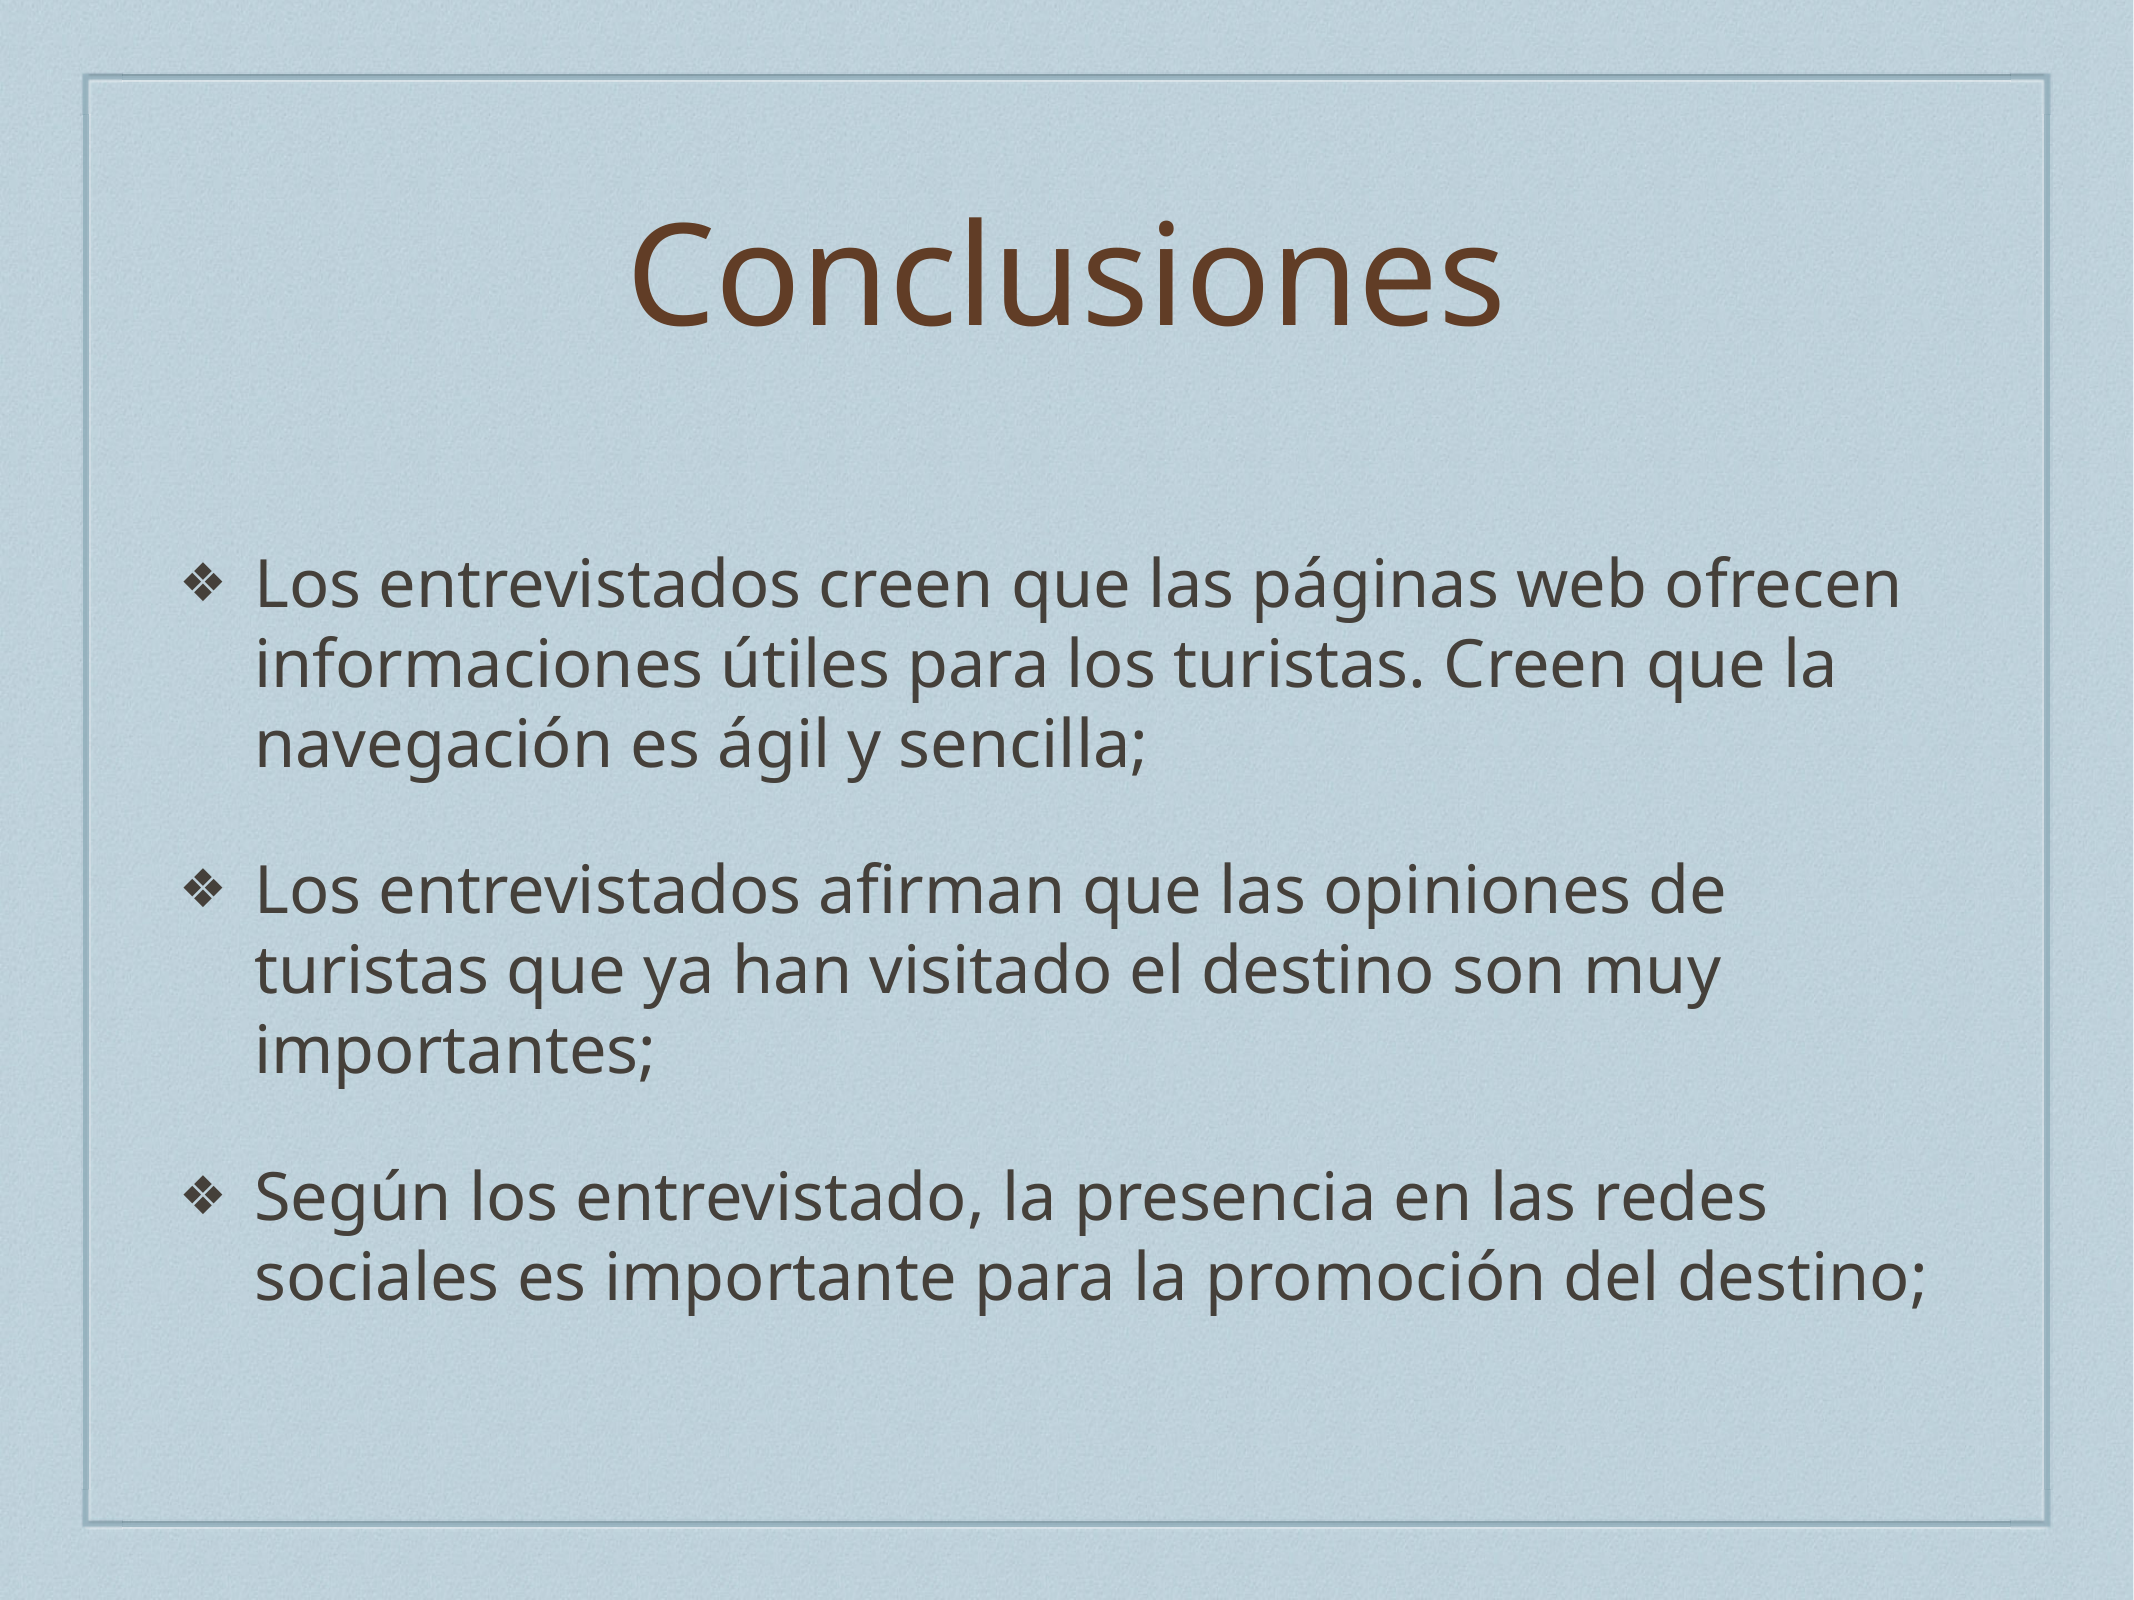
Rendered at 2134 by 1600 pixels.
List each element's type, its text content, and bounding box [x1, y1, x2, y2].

picture [0, 0, 2134, 1600]
title Conclusiones [170, 87, 1963, 450]
list Los entrevistados creen que las páginas web ofrecen informaciones útiles para los turistas. Creen que la navegación es ágil y sencilla; Los entrevistados afirman que las opiniones de turistas que ya han visitado el destino son muy importantes; Según los entrevistado, la presencia en las redes sociales es importante para la promoción del destino; [170, 458, 1963, 1396]
